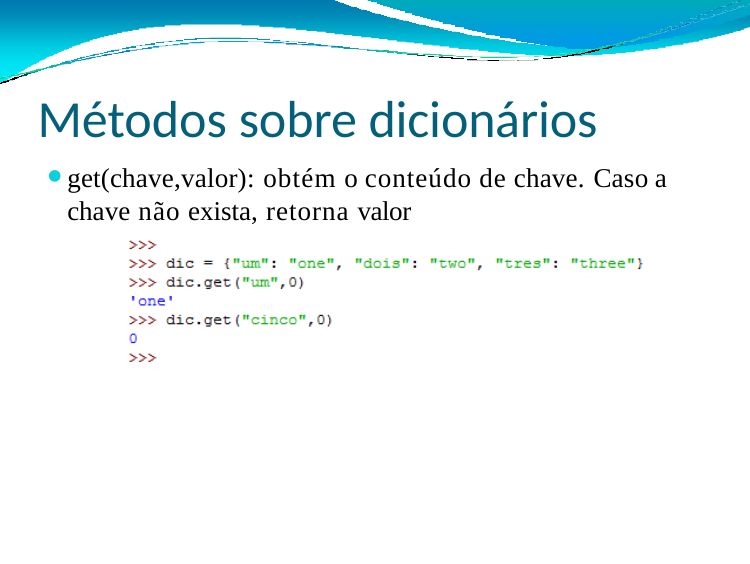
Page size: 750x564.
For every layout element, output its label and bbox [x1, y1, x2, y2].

picture [124, 234, 652, 369]
text_box [0, 0, 750, 563]
